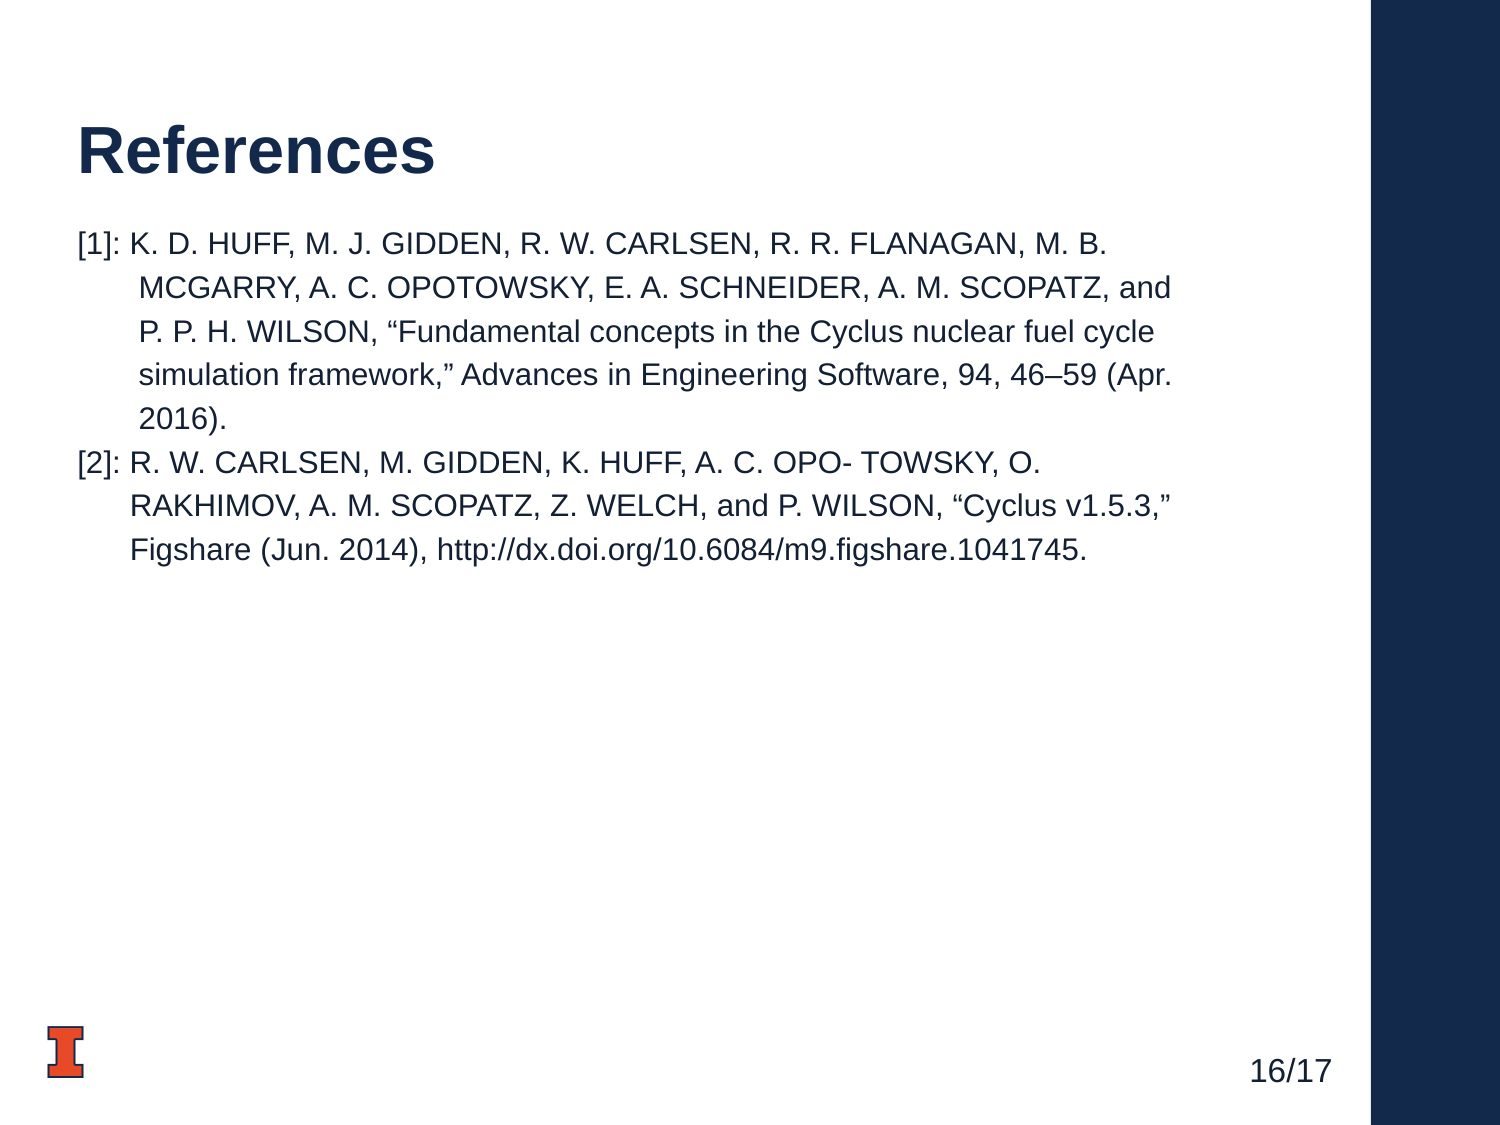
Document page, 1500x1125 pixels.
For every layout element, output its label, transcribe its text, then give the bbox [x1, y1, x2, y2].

picture [0, 0, 1500, 1125]
title References [62, 99, 1219, 216]
list [1]: K. D. HUFF, M. J. GIDDEN, R. W. CARLSEN, R. R. FLANAGAN, M. B. MCGARRY, A. C. OPOTOWSKY, E. A. SCHNEIDER, A. M. SCOPATZ, and P. P. H. WILSON, “Fundamental concepts in the Cyclus nuclear fuel cycle simulation framework,” Advances in Engineering Software, 94, 46–59 (Apr. 2016). [2]: R. W. CARLSEN, M. GIDDEN, K. HUFF, A. C. OPO- TOWSKY, O. RAKHIMOV, A. M. SCOPATZ, Z. WELCH, and P. WILSON, “Cyclus v1.5.3,” Figshare (Jun. 2014), http://dx.doi.org/10.6084/m9.figshare.1041745. [62, 216, 1300, 1091]
